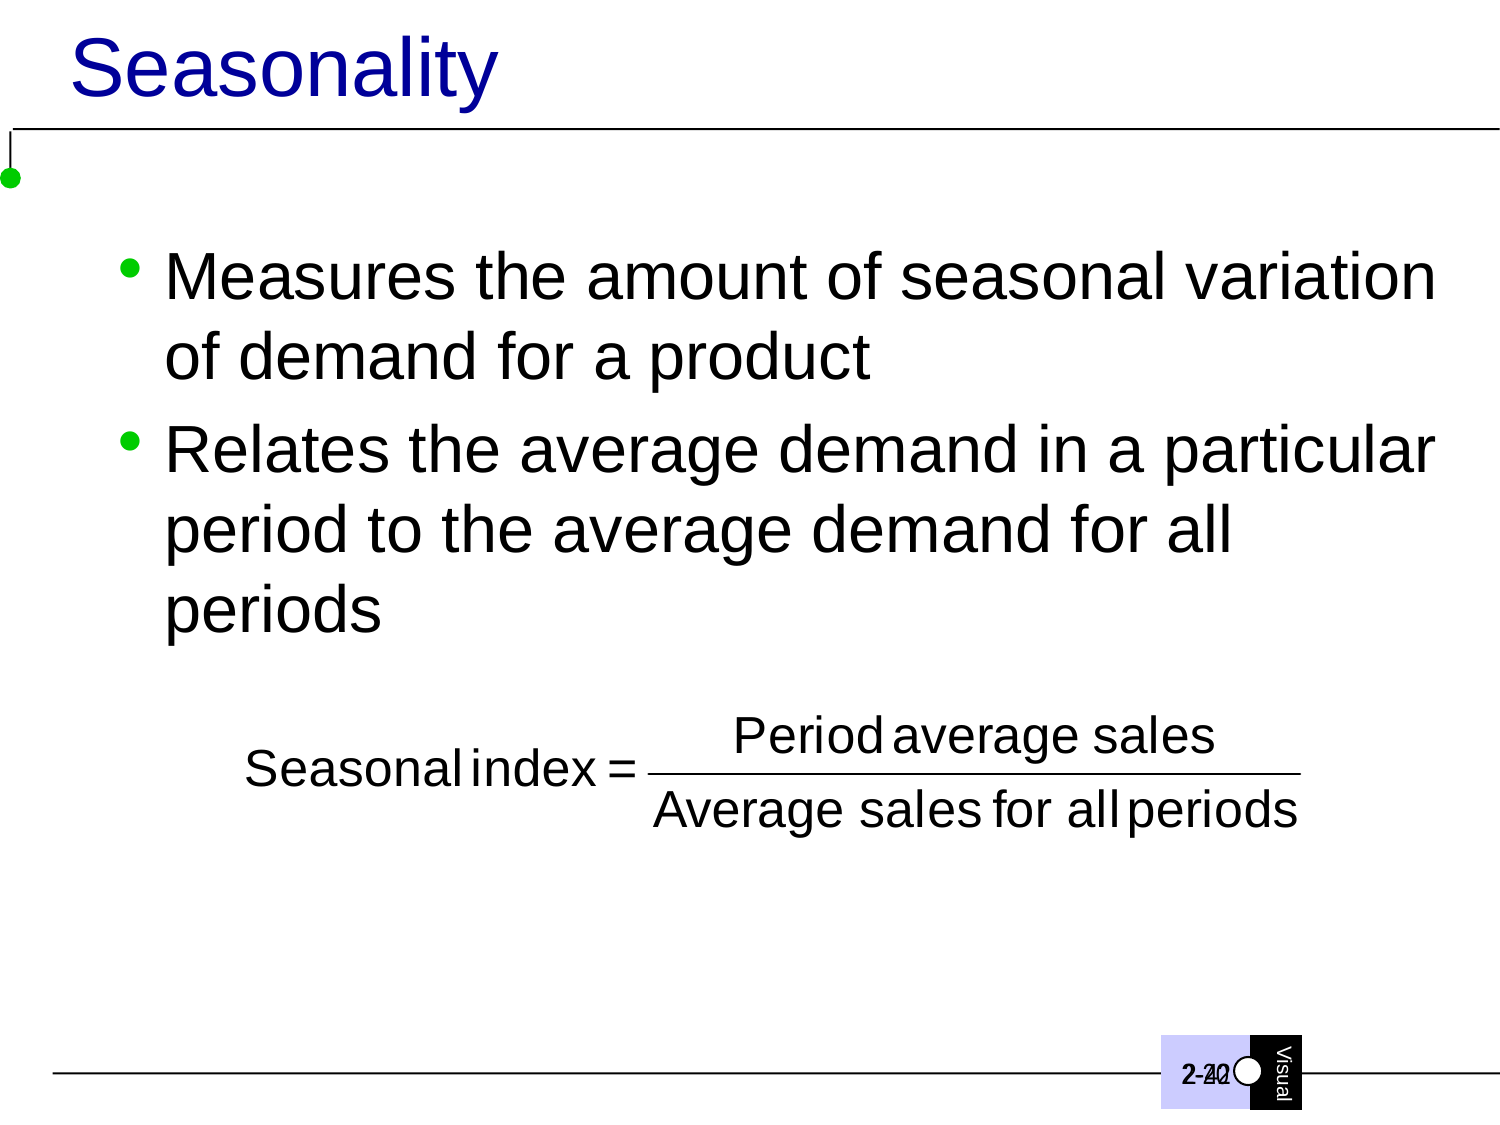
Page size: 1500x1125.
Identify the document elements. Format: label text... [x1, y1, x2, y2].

list Measures the amount of seasonal variation of demand for a product Relates the average demand in a particular period to the average demand for all periods [74, 224, 1463, 1004]
title Seasonality [53, 0, 1500, 128]
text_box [237, 703, 1313, 848]
text_box 2-20 [1161, 1035, 1249, 1111]
